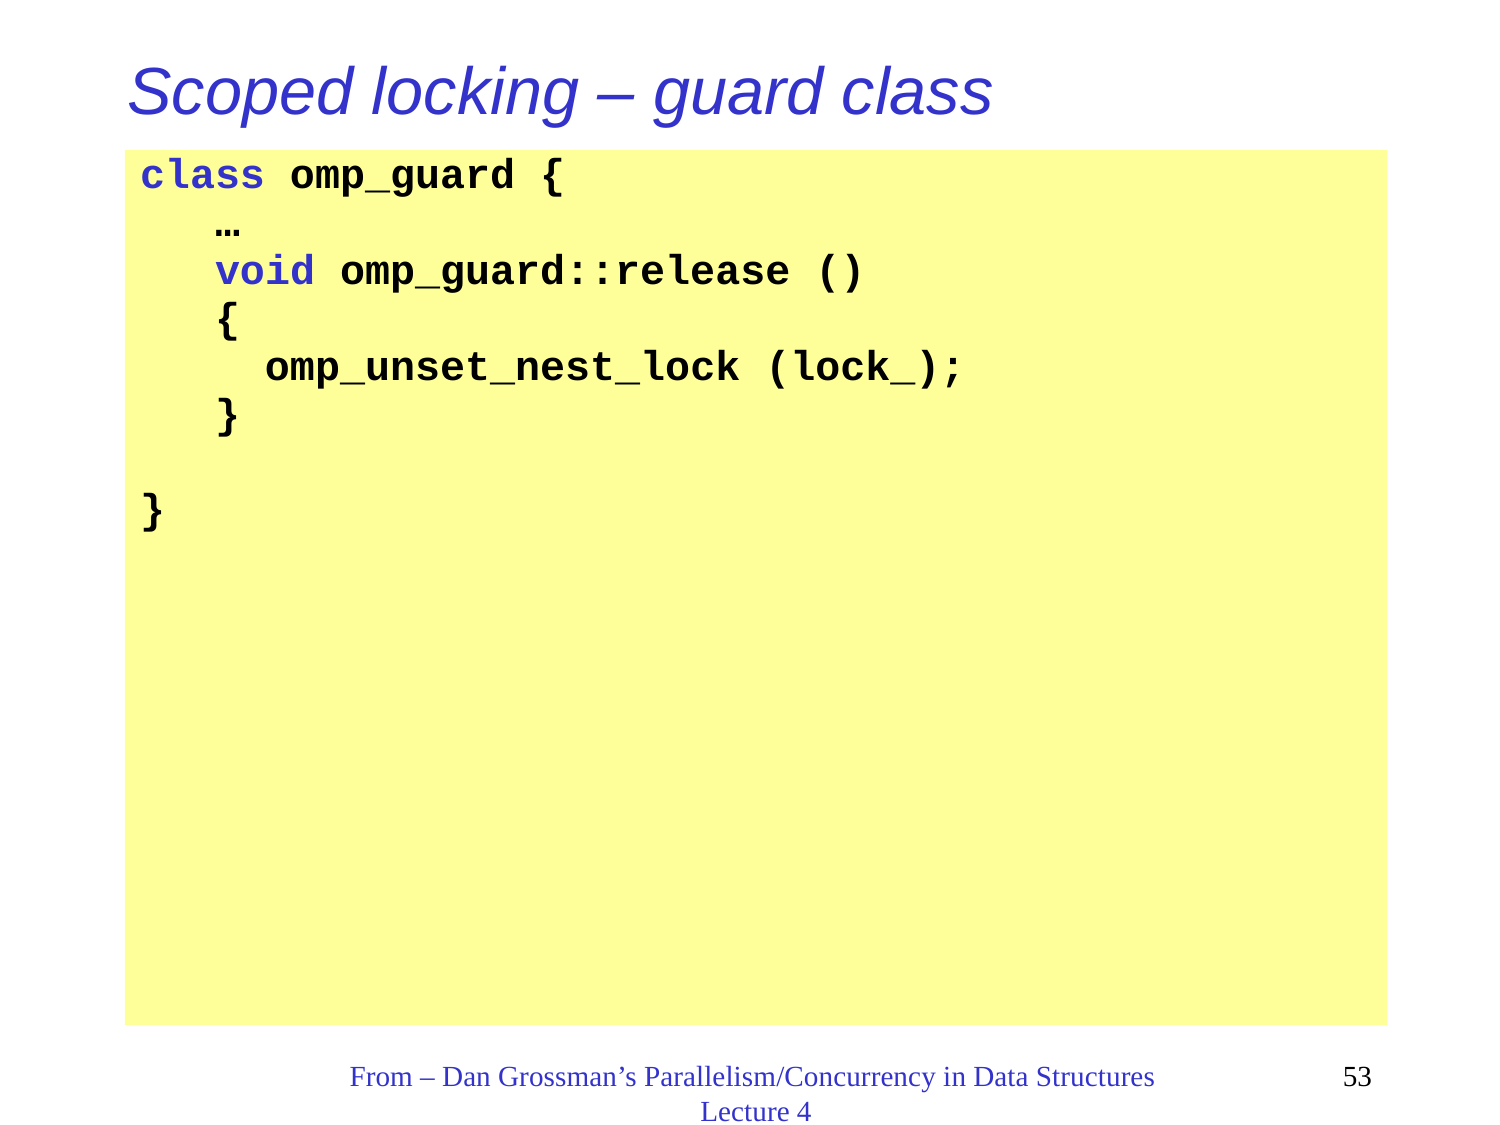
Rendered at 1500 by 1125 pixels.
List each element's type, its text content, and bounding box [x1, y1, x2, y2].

footer From – Dan Grossman’s Parallelism/Concurrency in Data Structures Lecture 4 [287, 1049, 1226, 1125]
title Scoped locking – guard class [112, 24, 1388, 151]
slide_number 53 [1226, 1049, 1388, 1125]
text_box class omp_guard { … void omp_guard::release () { omp_unset_nest_lock (lock_); } } [124, 149, 1388, 1025]
